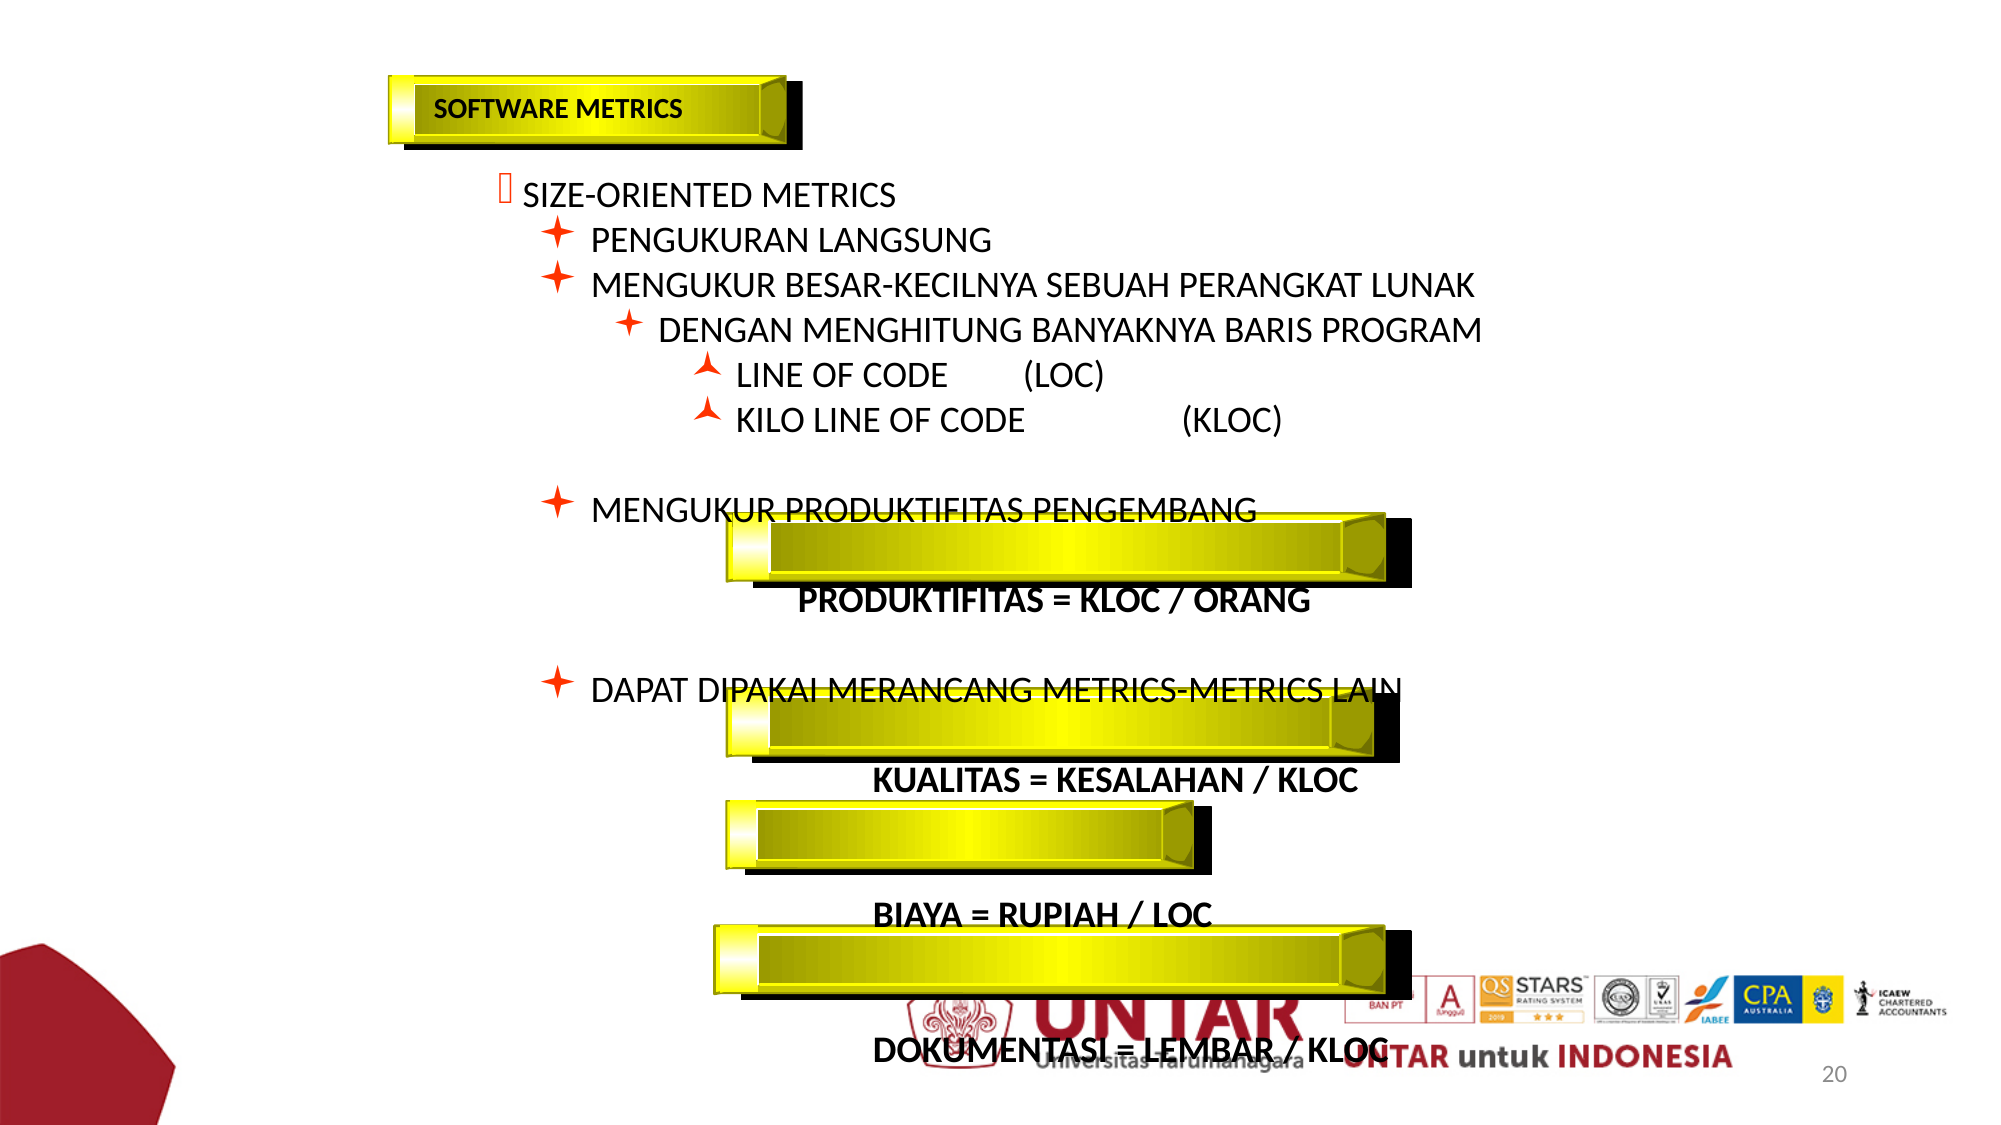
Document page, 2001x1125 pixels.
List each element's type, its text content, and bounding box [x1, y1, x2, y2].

picture [0, 0, 2001, 1125]
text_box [387, 74, 825, 150]
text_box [462, 162, 1520, 1087]
slide_number 20 [1412, 1042, 1863, 1103]
